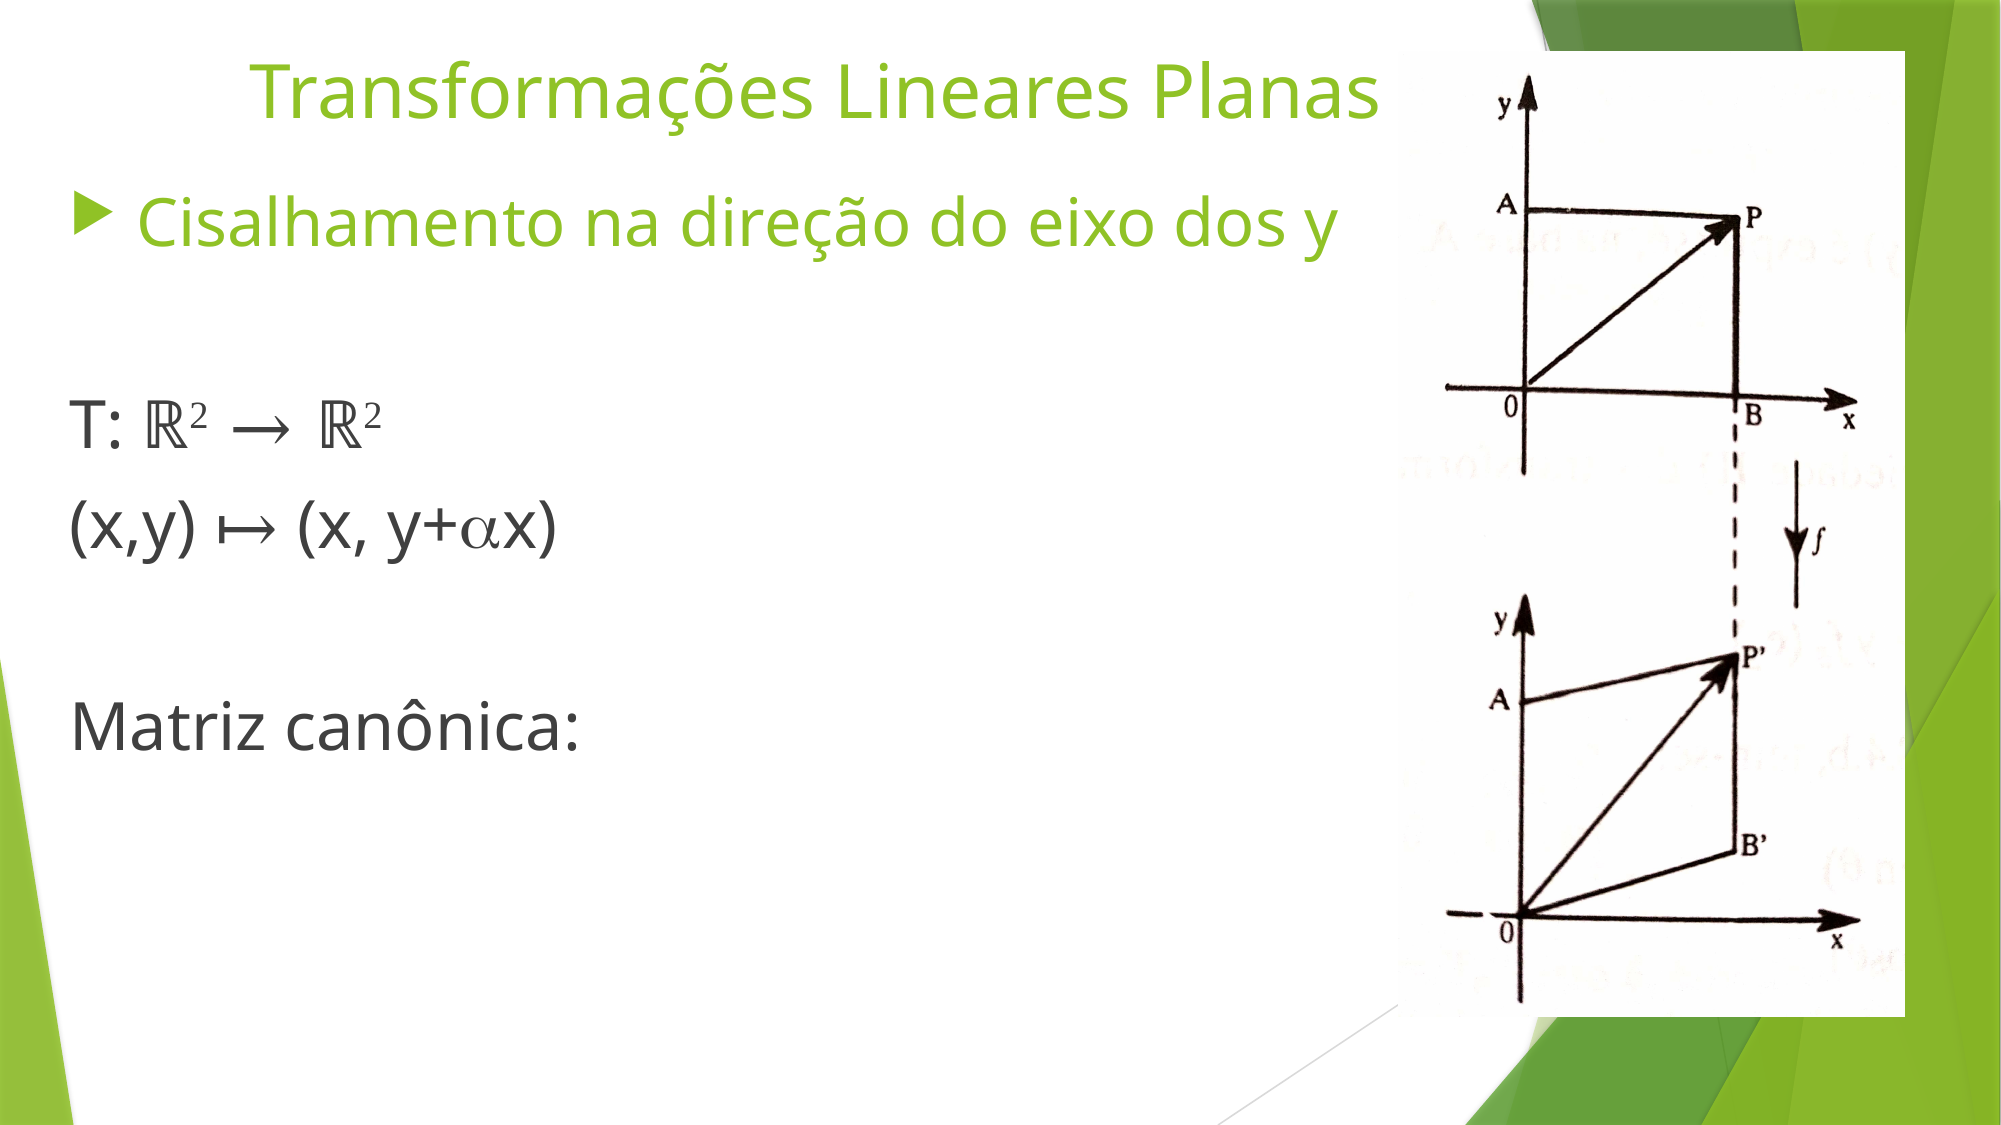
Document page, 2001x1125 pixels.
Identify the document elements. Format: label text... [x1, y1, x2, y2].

title Transformações Lineares Planas [111, 35, 1522, 231]
picture [1398, 50, 1905, 1017]
